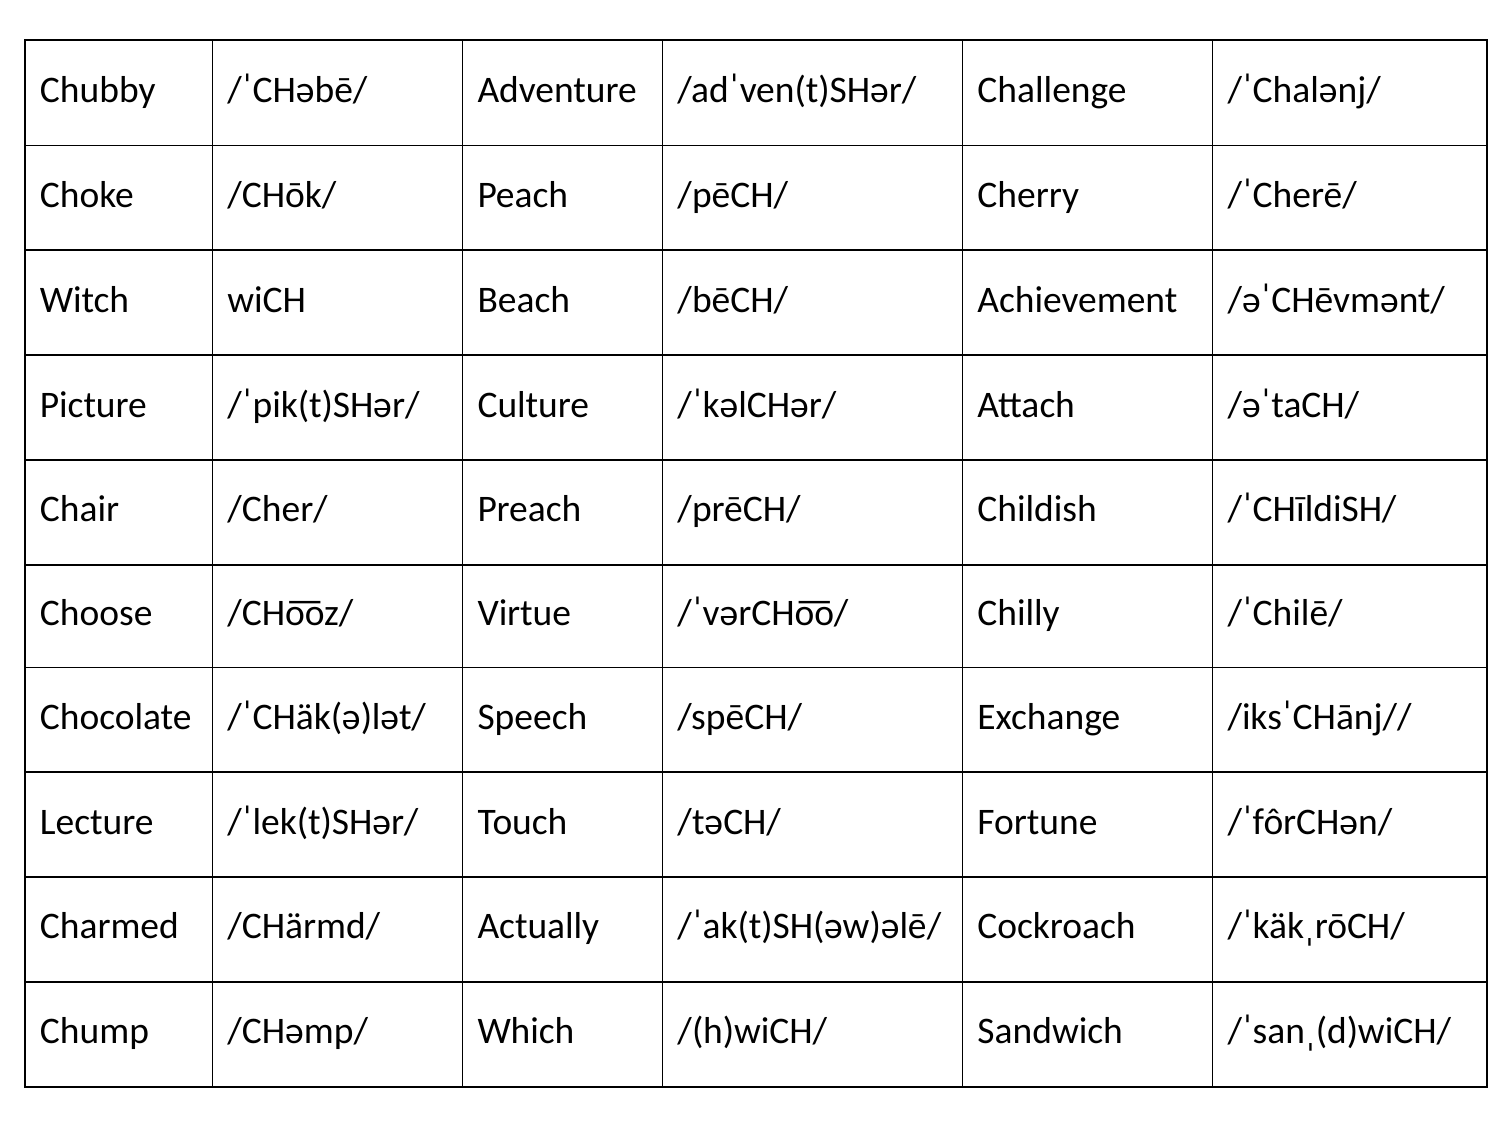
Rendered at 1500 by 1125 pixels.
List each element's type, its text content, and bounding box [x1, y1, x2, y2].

table_cell /CHo͞oz/ [213, 566, 462, 667]
table_cell /iksˈCHānj// [1213, 668, 1486, 771]
table_cell Choose [26, 566, 212, 667]
table_header Adventure [463, 41, 662, 145]
table_cell /ˈsanˌ(d)wiCH/ [1213, 983, 1486, 1086]
table_cell /spēCH/ [663, 668, 962, 771]
table_cell /CHəmp/ [213, 983, 462, 1086]
table_cell /CHärmd/ [213, 878, 462, 981]
table_cell Peach [463, 146, 662, 249]
table_cell /əˈCHēvmənt/ [1213, 251, 1486, 354]
table_cell Actually [463, 878, 662, 981]
table_cell /prēCH/ [663, 461, 962, 564]
table_header /ˈChalənj/ [1213, 41, 1486, 145]
table_cell /pēCH/ [663, 146, 962, 249]
table_cell Achievement [963, 251, 1212, 354]
table_header Chubby [26, 41, 212, 145]
table_cell Chair [26, 461, 212, 564]
table_cell Sandwich [963, 983, 1212, 1086]
table_cell Chocolate [26, 668, 212, 771]
table_cell Picture [26, 356, 212, 459]
table_cell /Cher/ [213, 461, 462, 564]
table_cell /ˈlek(t)SHər/ [213, 773, 462, 876]
table_cell Lecture [26, 773, 212, 876]
table_cell Exchange [963, 668, 1212, 771]
table_cell Which [463, 983, 662, 1086]
table_cell wiCH [213, 251, 462, 354]
table_cell Choke [26, 146, 212, 249]
table_cell Charmed [26, 878, 212, 981]
table_cell Touch [463, 773, 662, 876]
table_cell Fortune [963, 773, 1212, 876]
table_cell Preach [463, 461, 662, 564]
table_cell Cockroach [963, 878, 1212, 981]
table_cell Childish [963, 461, 1212, 564]
table_cell Attach [963, 356, 1212, 459]
table_cell /bēCH/ [663, 251, 962, 354]
table_cell /ˈak(t)SH(əw)əlē/ [663, 878, 962, 981]
table_cell /CHōk/ [213, 146, 462, 249]
table_cell Beach [463, 251, 662, 354]
table_header Challenge [963, 41, 1212, 145]
table_cell Speech [463, 668, 662, 771]
table_cell /ˈvərCHo͞o/ [663, 566, 962, 667]
table_cell /təCH/ [663, 773, 962, 876]
table_cell /ˈfôrCHən/ [1213, 773, 1486, 876]
table_cell /ˈCherē/ [1213, 146, 1486, 249]
table_cell /(h)wiCH/ [663, 983, 962, 1086]
table_cell /ˈkäkˌrōCH/ [1213, 878, 1486, 981]
table_header /ˈCHəbē/ [213, 41, 462, 145]
table_header /adˈven(t)SHər/ [663, 41, 962, 145]
table_cell Chilly [963, 566, 1212, 667]
table_cell /ˈpik(t)SHər/ [213, 356, 462, 459]
table_cell Chump [26, 983, 212, 1086]
table_cell /əˈtaCH/ [1213, 356, 1486, 459]
table_cell Witch [26, 251, 212, 354]
table_cell Culture [463, 356, 662, 459]
table_cell Virtue [463, 566, 662, 667]
table_cell /ˈCHäk(ə)lət/ [213, 668, 462, 771]
table_cell Cherry [963, 146, 1212, 249]
table_cell /ˈkəlCHər/ [663, 356, 962, 459]
table_cell /ˈChilē/ [1213, 566, 1486, 667]
table_cell /ˈCHīldiSH/ [1213, 461, 1486, 564]
